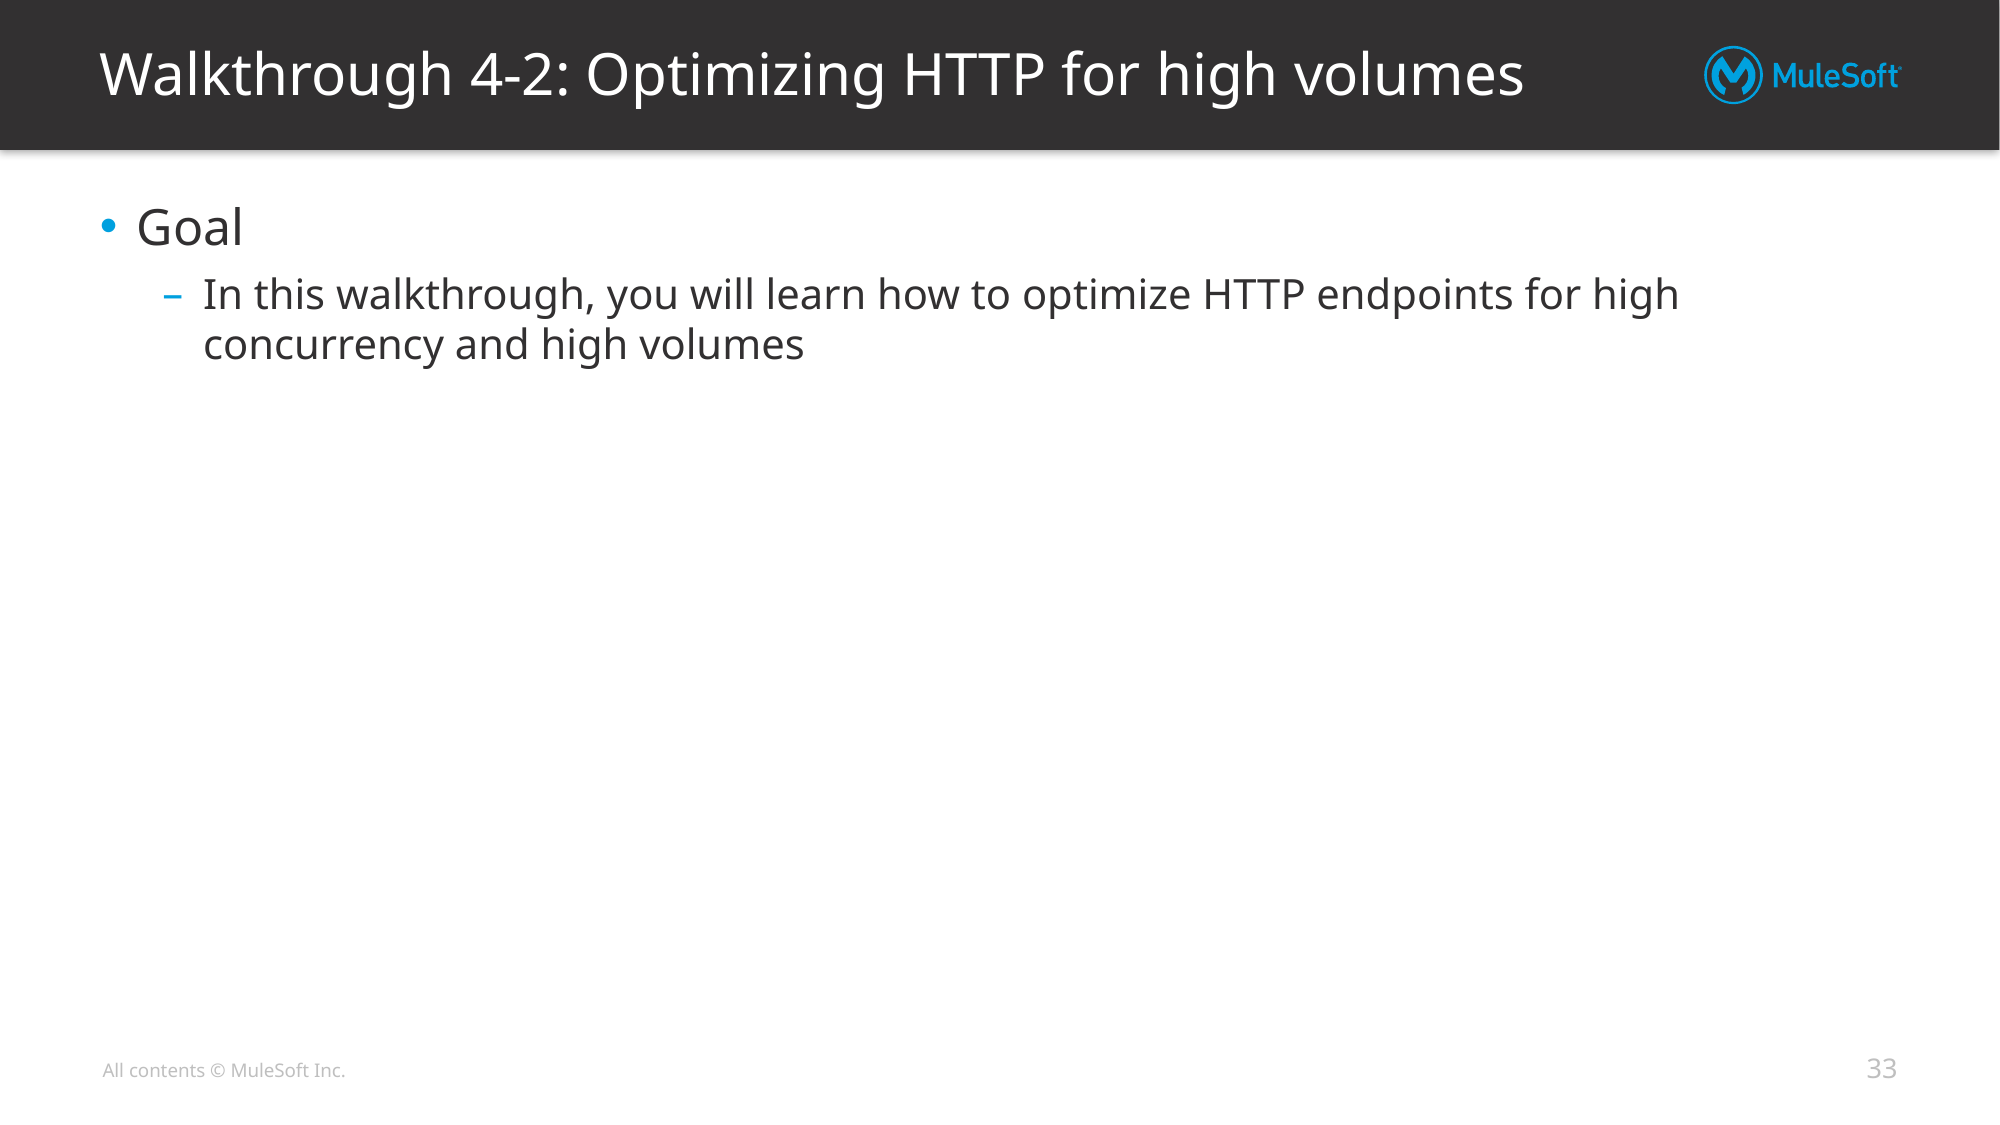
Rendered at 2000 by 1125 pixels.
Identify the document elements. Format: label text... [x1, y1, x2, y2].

list Goal In this walkthrough, you will learn how to optimize HTTP endpoints for high concurrency and high volumes [99, 195, 1898, 1019]
slide_number 33 [1785, 1039, 1898, 1100]
title Walkthrough 4-2: Optimizing HTTP for high volumes [99, 0, 1656, 148]
